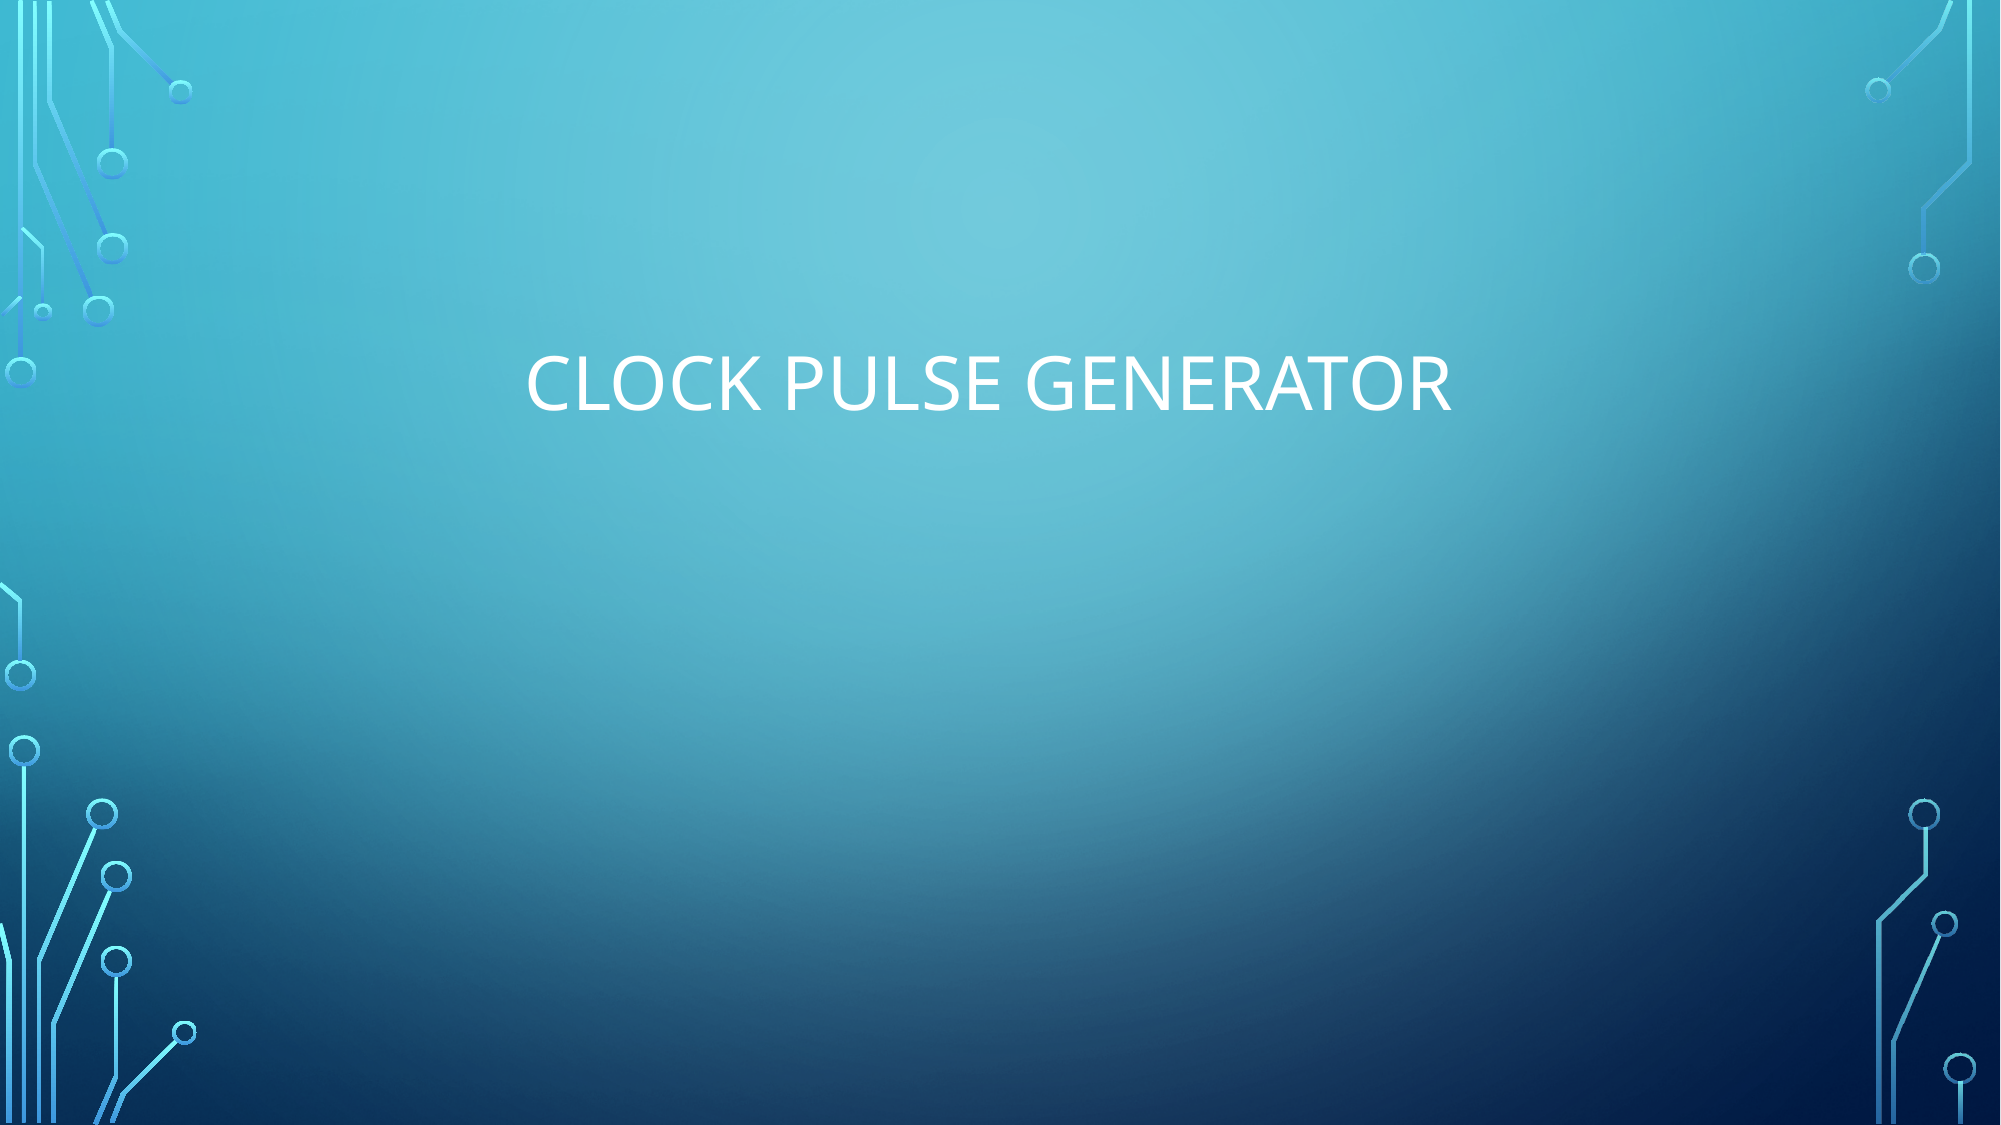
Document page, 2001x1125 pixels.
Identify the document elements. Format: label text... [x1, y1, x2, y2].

title Clock pulse generator [176, 264, 1802, 508]
